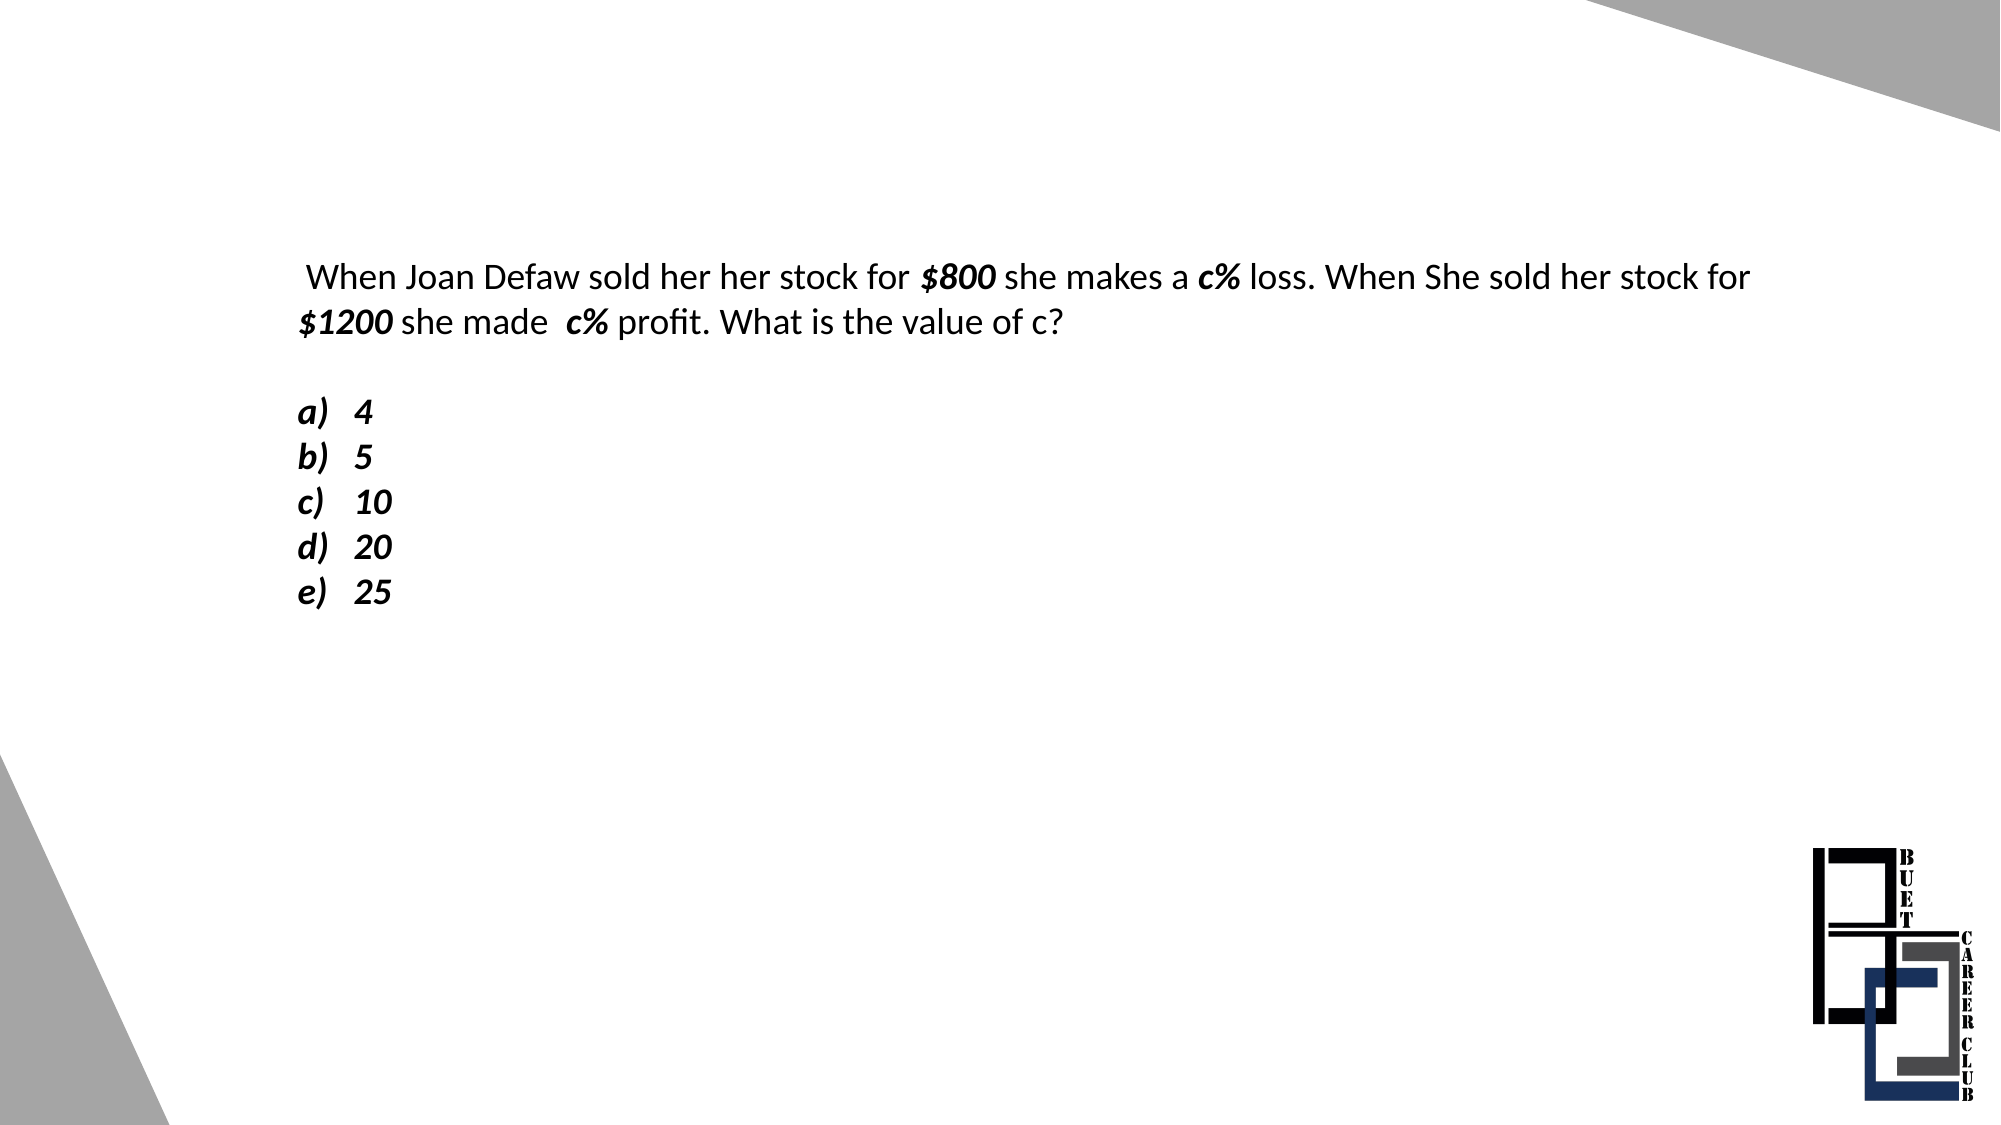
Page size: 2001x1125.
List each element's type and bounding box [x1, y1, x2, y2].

text_box [0, 0, 2000, 1125]
